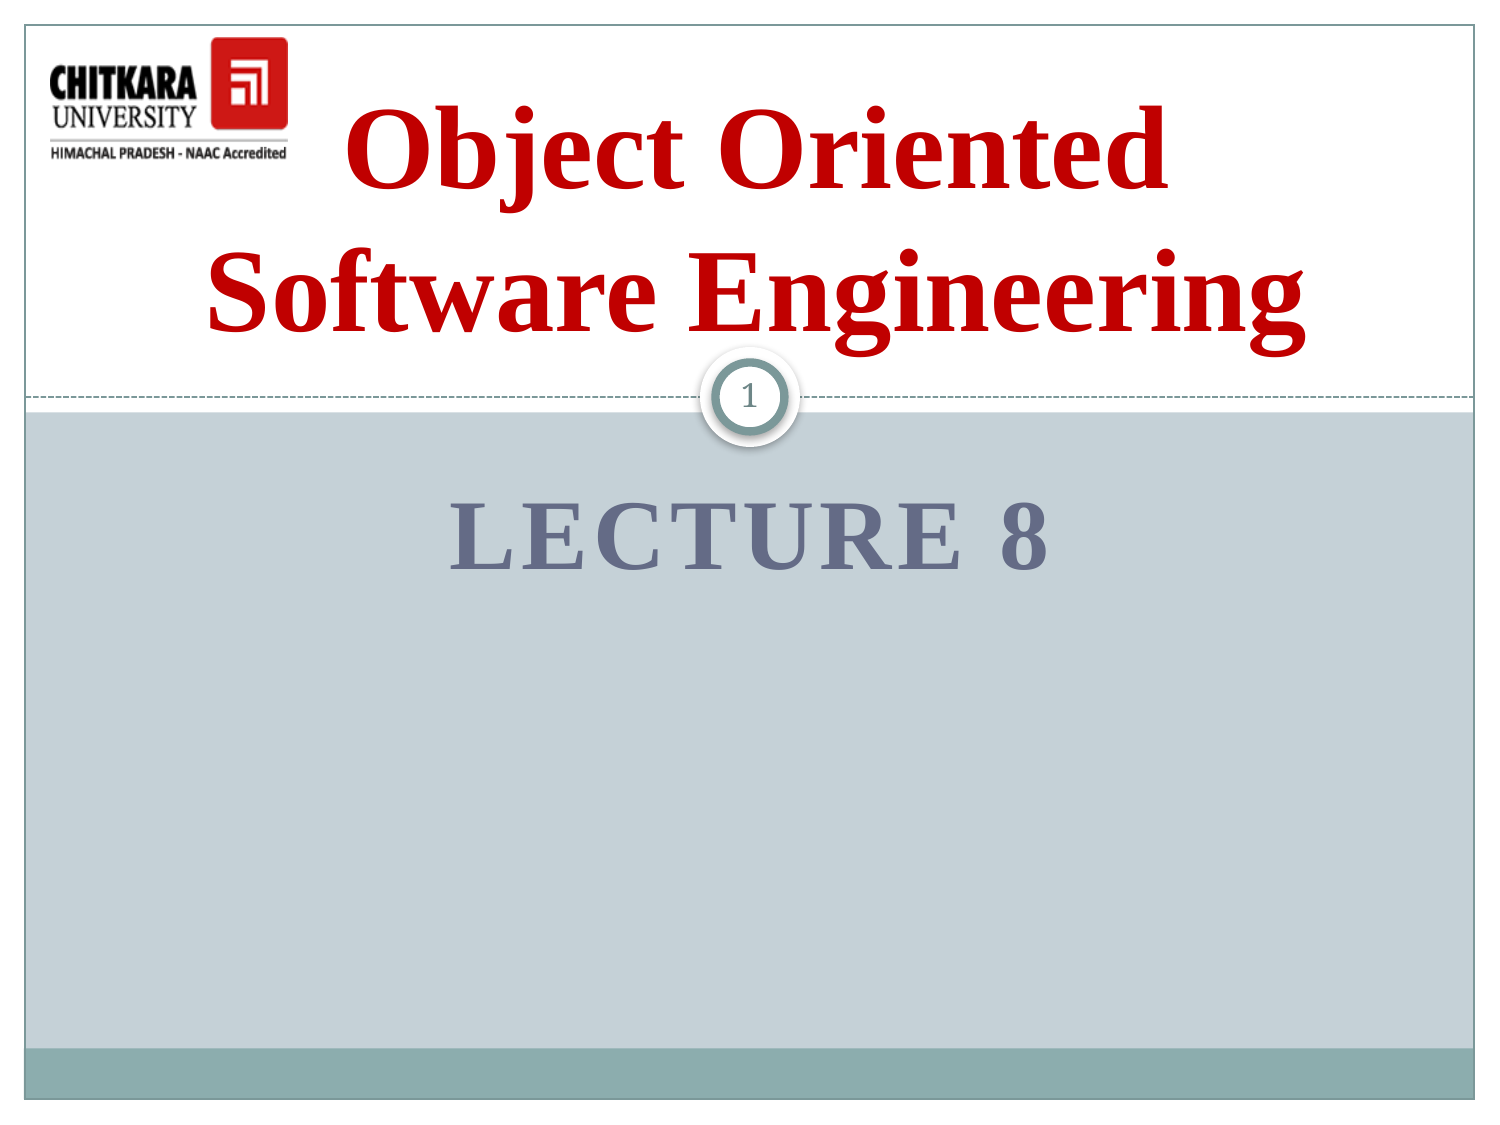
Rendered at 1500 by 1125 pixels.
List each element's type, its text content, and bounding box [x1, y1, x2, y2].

slide_number 1 [712, 360, 788, 434]
title Object Oriented Software Engineering [150, 62, 1364, 363]
subtitle Lecture 8 [225, 462, 1275, 750]
picture [49, 37, 288, 163]
